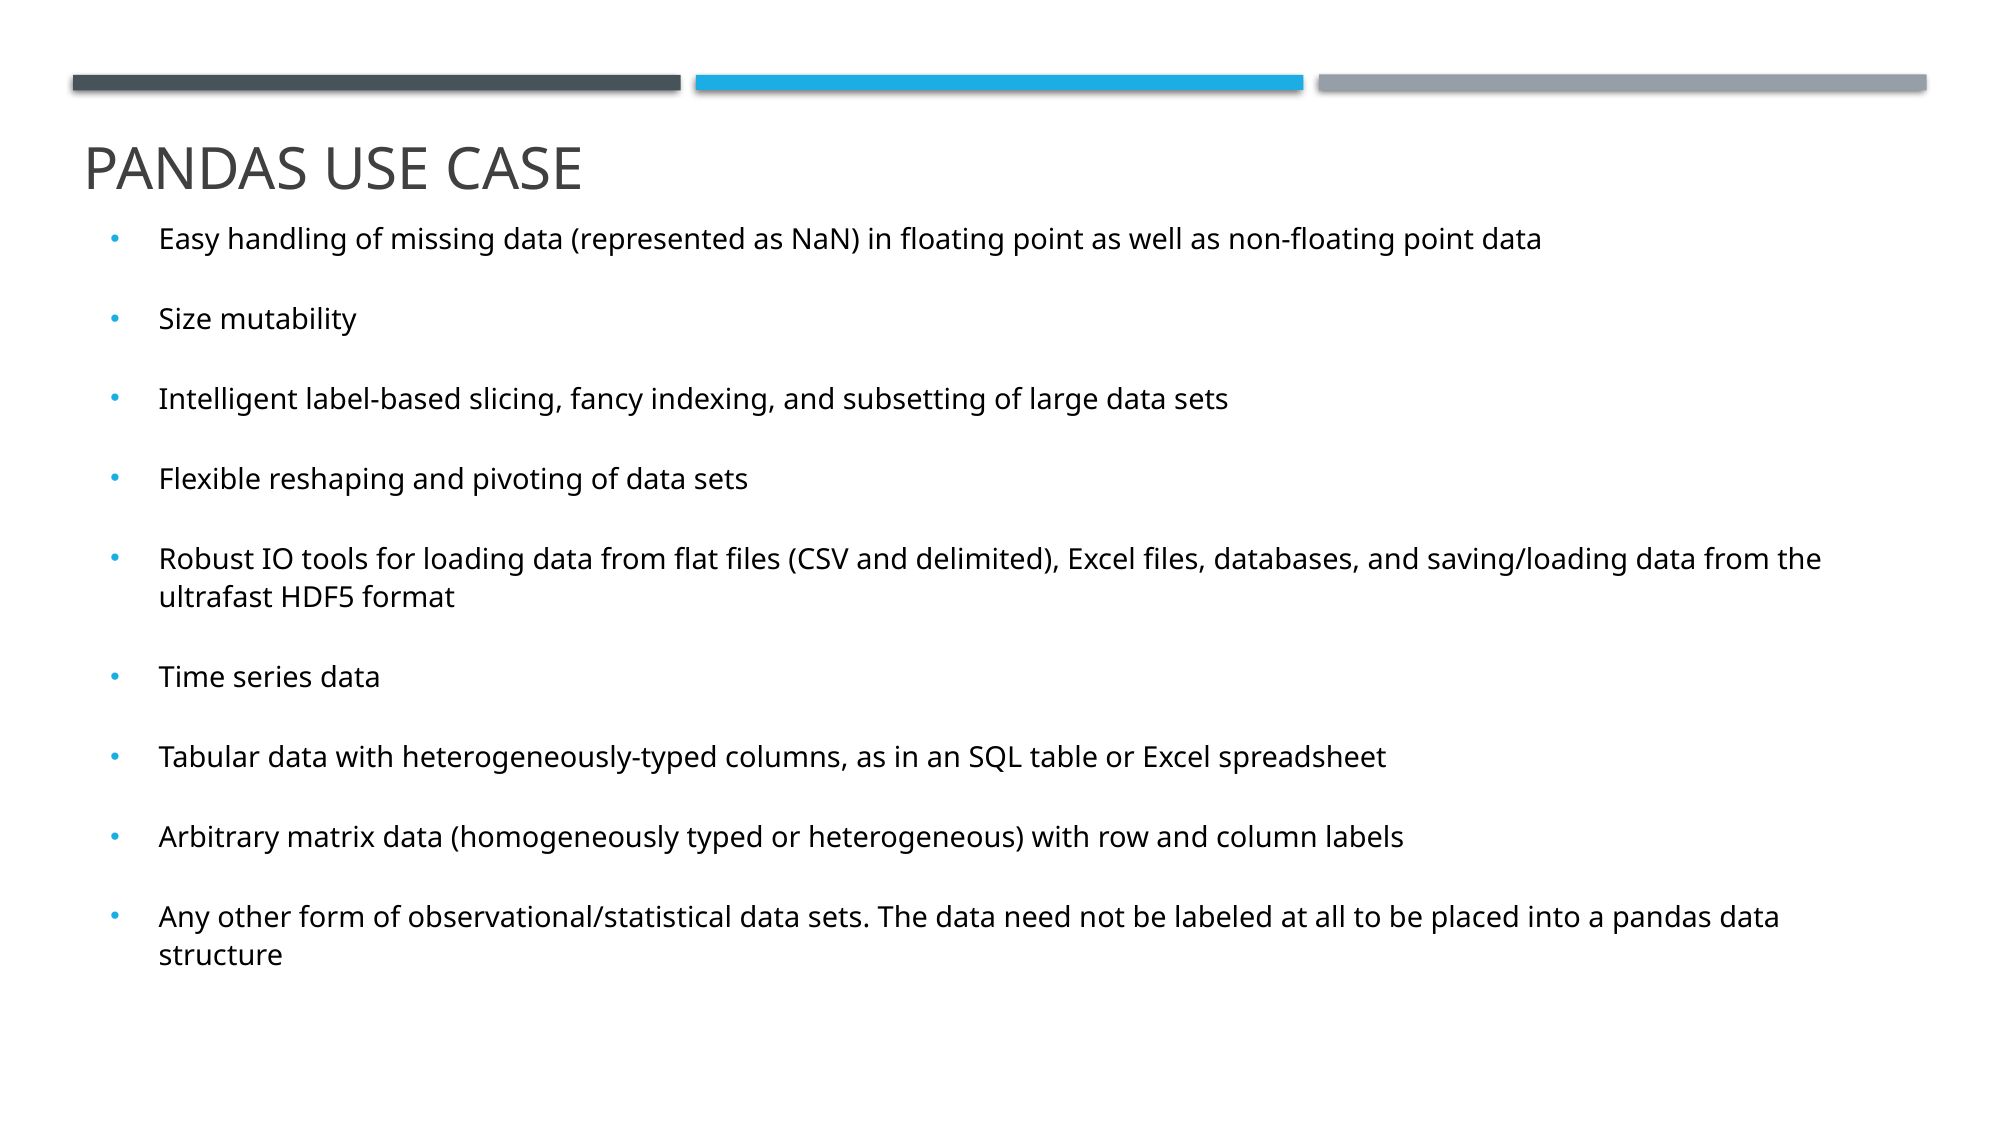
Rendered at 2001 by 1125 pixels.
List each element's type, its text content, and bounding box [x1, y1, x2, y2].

list Easy handling of missing data (represented as NaN) in floating point as well as non-floating point data Size mutability Intelligent label-based slicing, fancy indexing, and subsetting of large data sets Flexible reshaping and pivoting of data sets Robust IO tools for loading data from flat files (CSV and delimited), Excel files, databases, and saving/loading data from the ultrafast HDF5 format Time series data Tabular data with heterogeneously-typed columns, as in an SQL table or Excel spreadsheet Arbitrary matrix data (homogeneously typed or heterogeneous) with row and column labels Any other form of observational/statistical data sets. The data need not be labeled at all to be placed into a pandas data structure [95, 208, 1905, 981]
title PANDAS USE CASE [68, 104, 1878, 209]
